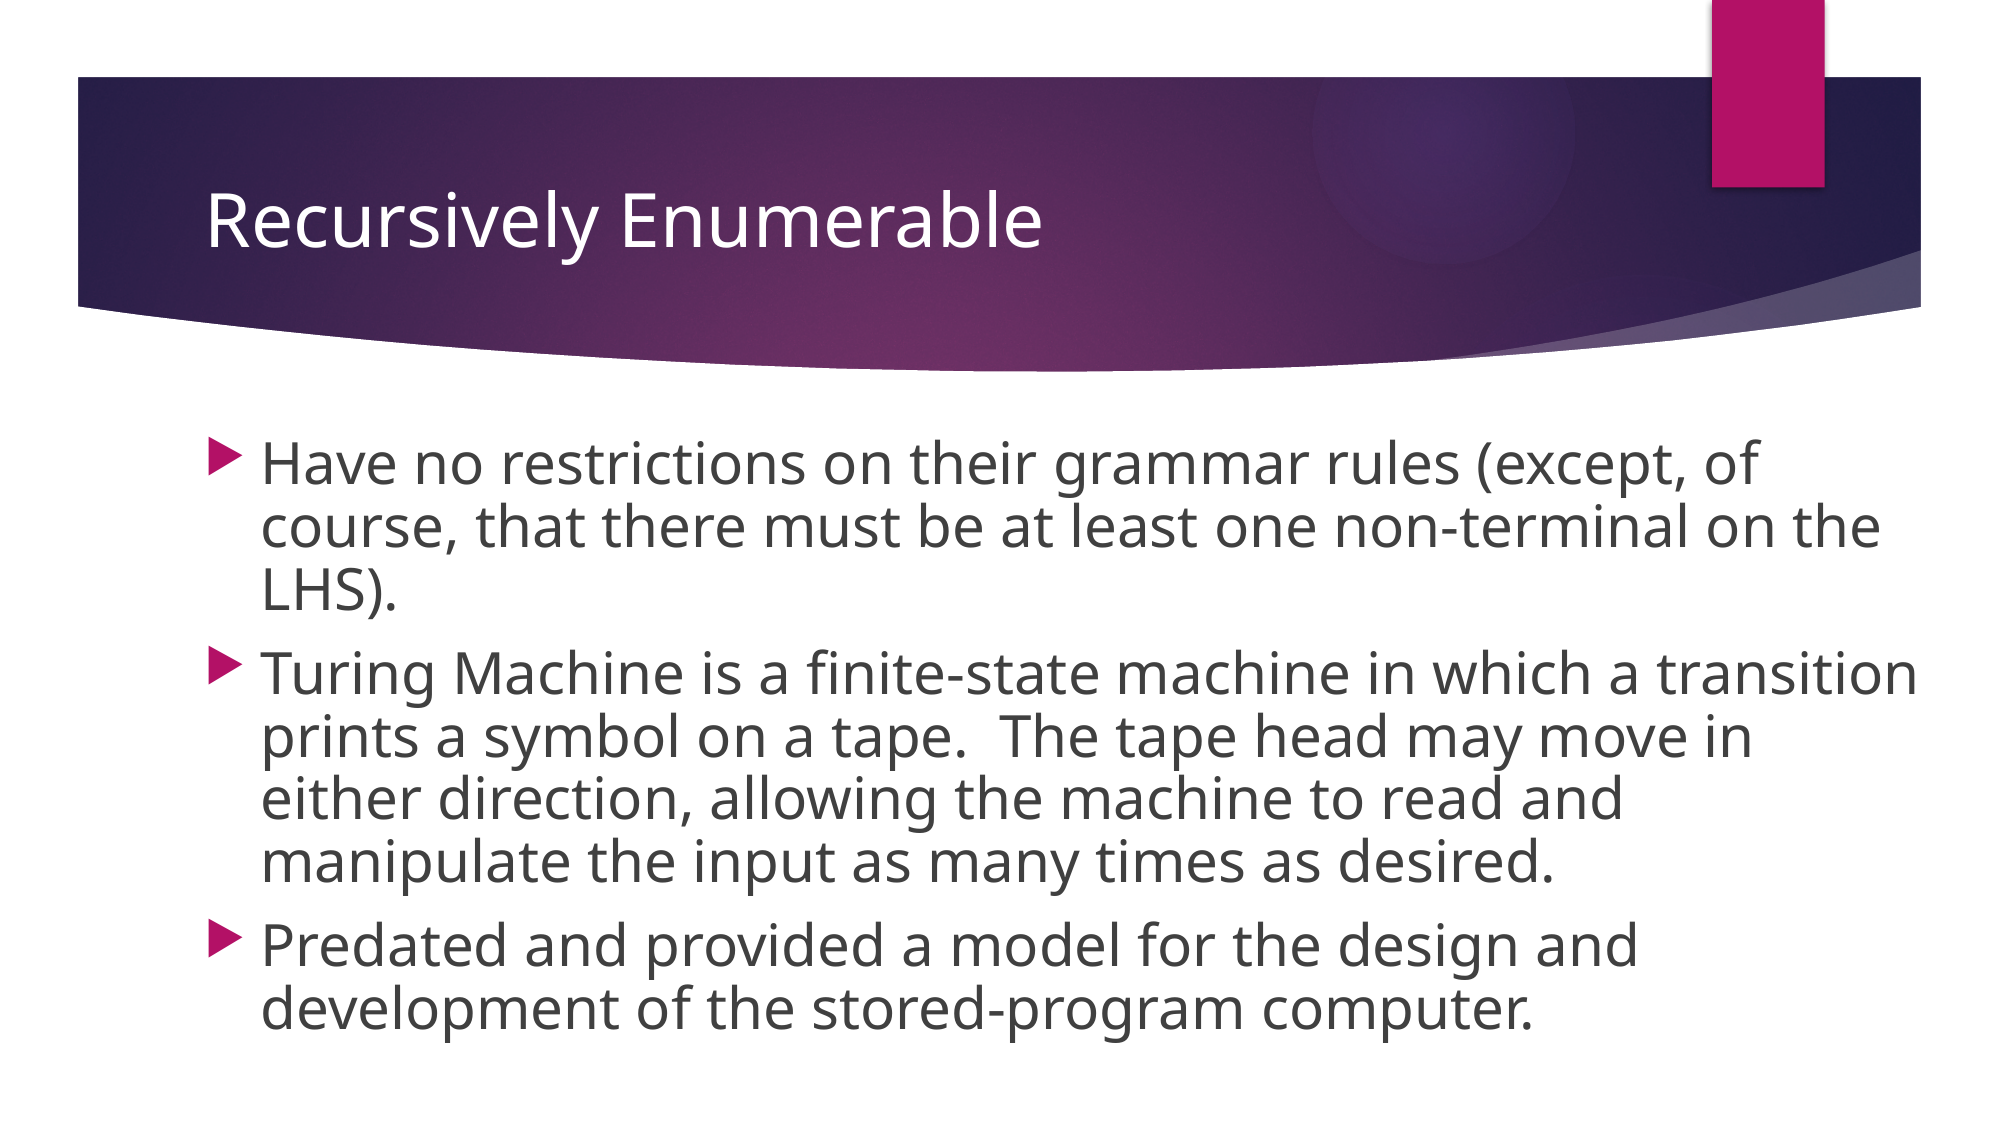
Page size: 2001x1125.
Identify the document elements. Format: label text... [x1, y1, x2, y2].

list Have no restrictions on their grammar rules (except, of course, that there must be at least one non-terminal on the LHS). Turing Machine is a finite-state machine in which a transition prints a symbol on a tape. The tape head may move in either direction, allowing the machine to read and manipulate the input as many times as desired. Predated and provided a model for the design and development of the stored-program computer. [189, 427, 1943, 1125]
title Recursively Enumerable [189, 159, 1627, 276]
